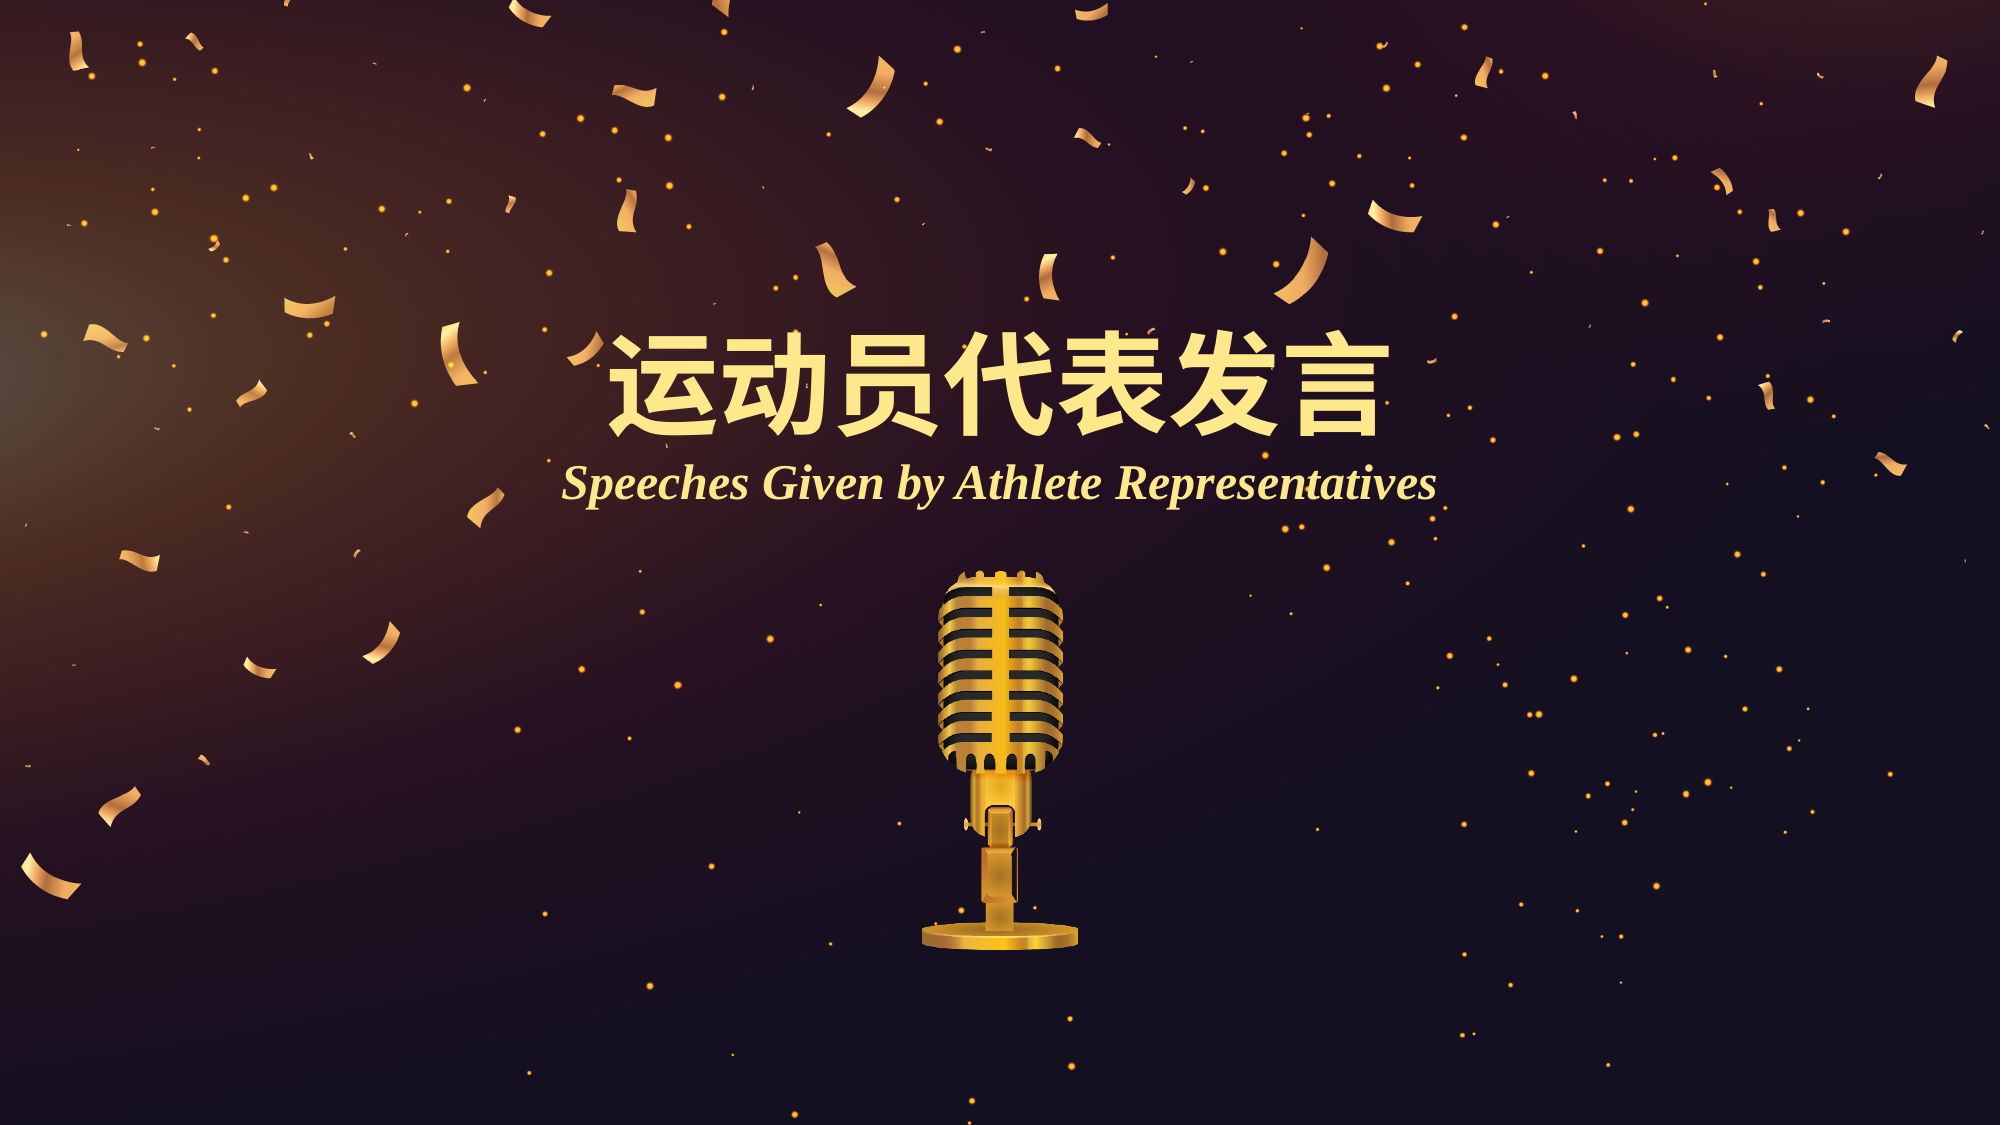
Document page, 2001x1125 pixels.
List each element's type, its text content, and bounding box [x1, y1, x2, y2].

text_box 运动员代表发言 Speeches Given by Athlete Representatives [546, 306, 1454, 517]
picture [0, 0, 2000, 1125]
